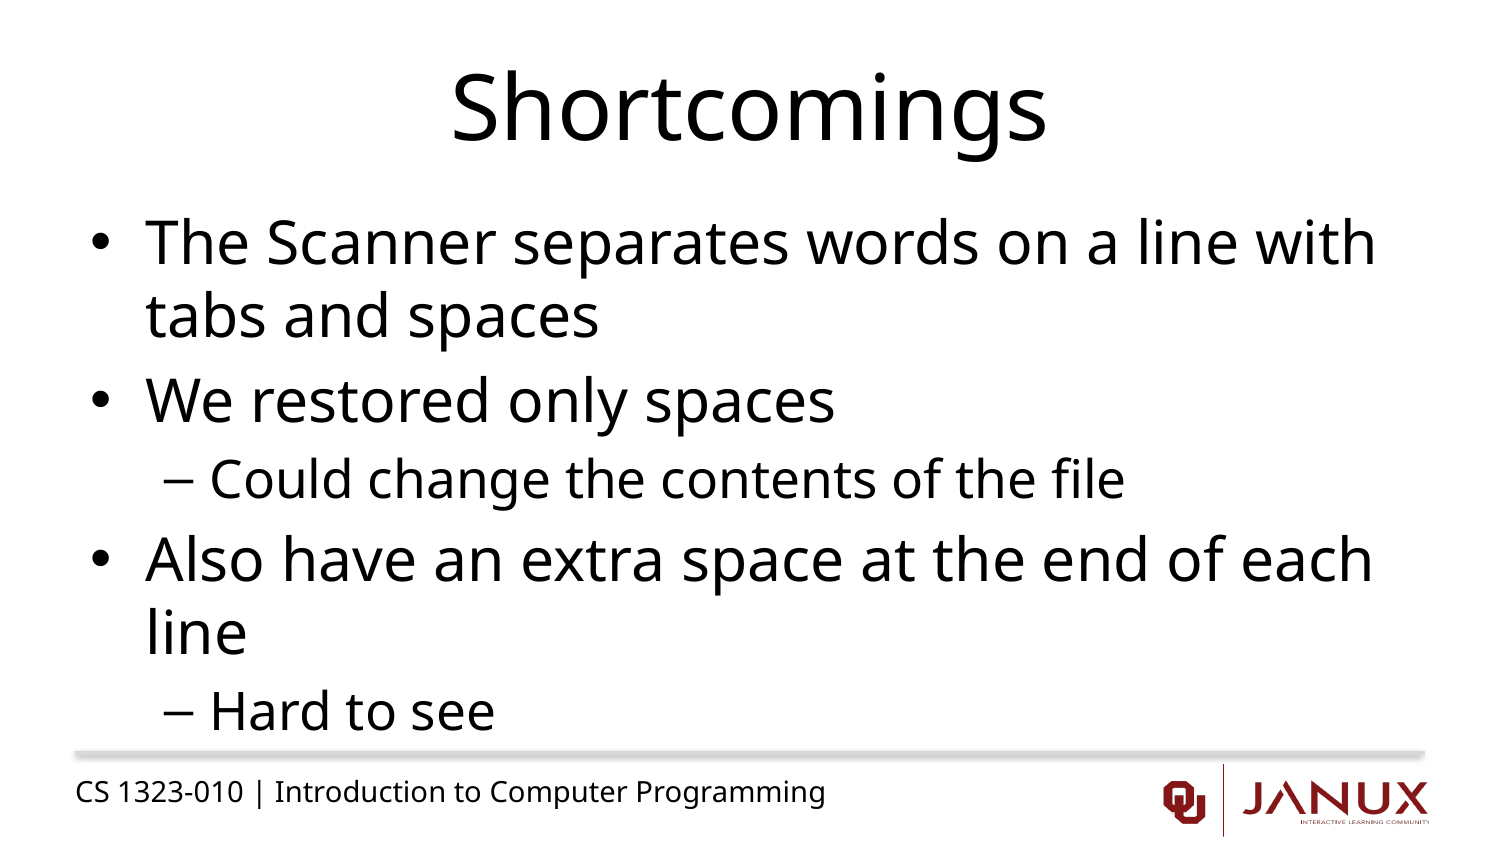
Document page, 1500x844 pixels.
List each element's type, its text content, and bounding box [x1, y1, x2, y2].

title Shortcomings [75, 33, 1425, 175]
list The Scanner separates words on a line with tabs and spaces We restored only spaces Could change the contents of the file Also have an extra space at the end of each line Hard to see [75, 196, 1425, 754]
